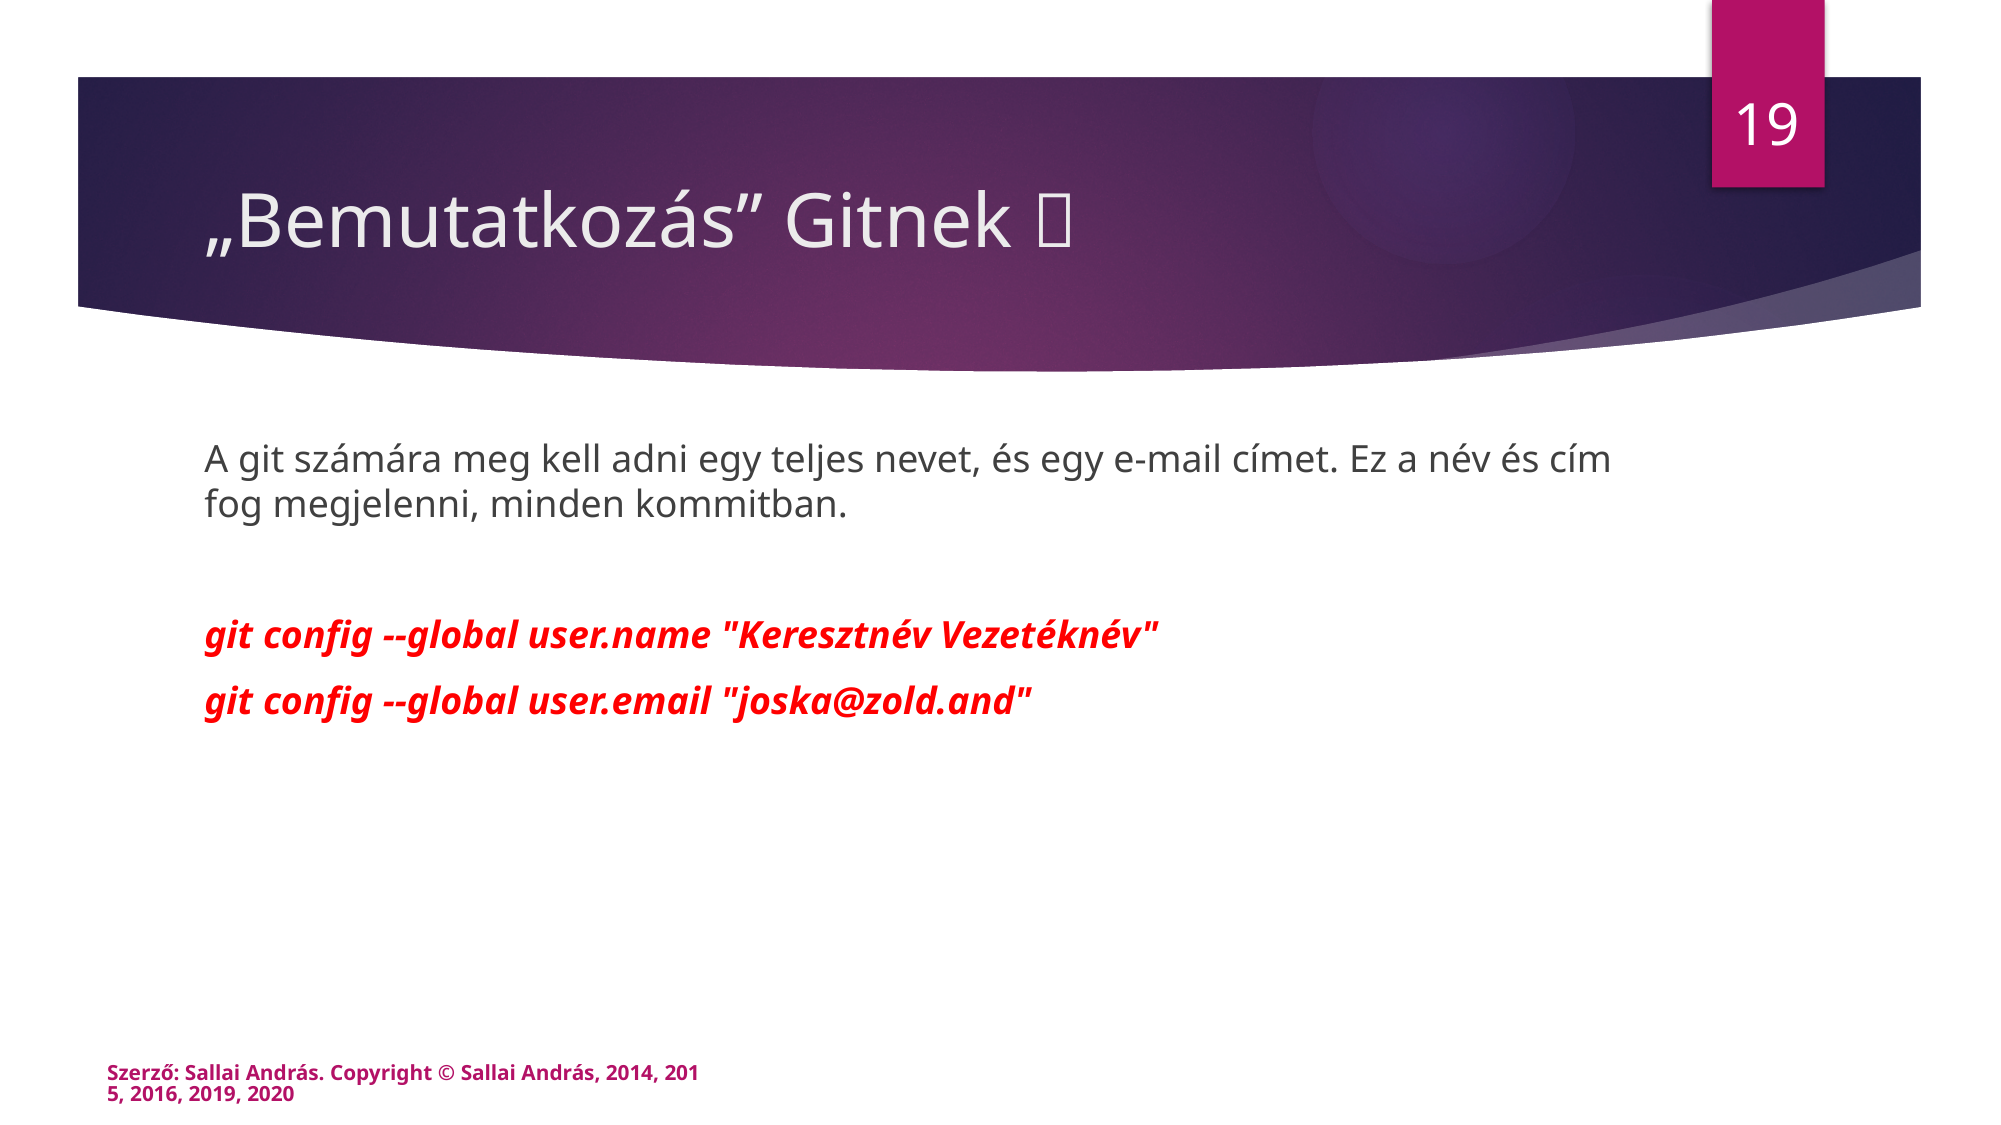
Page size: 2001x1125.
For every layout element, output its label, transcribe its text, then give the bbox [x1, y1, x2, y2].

slide_number 19 [1698, 48, 1836, 175]
footer Szerző: Sallai András. Copyright © Sallai András, 2014, 2015, 2016, 2019, 2020 [92, 1048, 726, 1099]
list A git számára meg kell adni egy teljes nevet, és egy e-mail címet. Ez a név és cím fog megjelenni, minden kommitban. git config --global user.name "Keresztnév Vezetéknév" git config --global user.email "joska@zold.and" [189, 427, 1638, 988]
title „Bemutatkozás” Gitnek  [189, 159, 1627, 276]
